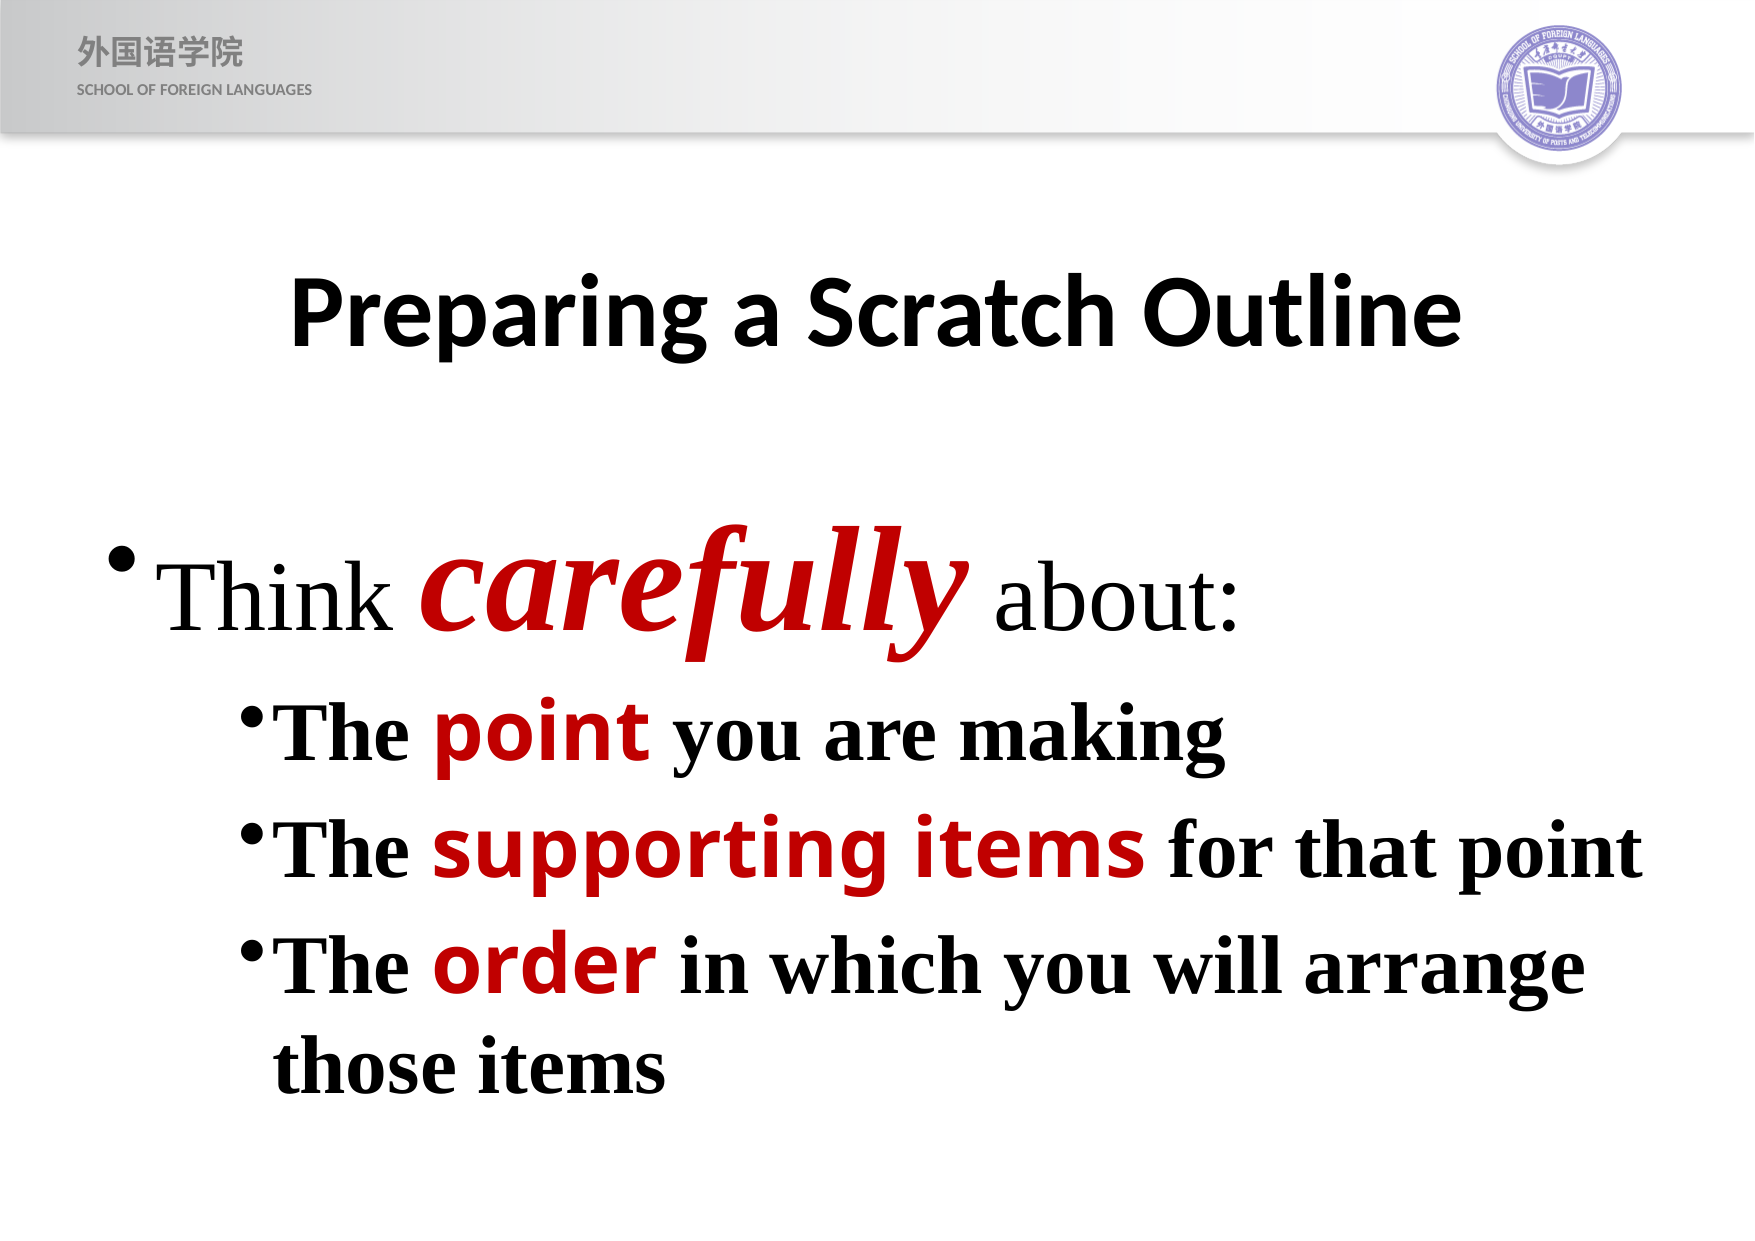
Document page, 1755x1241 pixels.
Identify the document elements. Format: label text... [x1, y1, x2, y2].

title Preparing a Scratch Outline [88, 213, 1667, 408]
picture [0, 0, 1755, 202]
list Think carefully about: The point you are making The supporting items for that point The order in which you will arrange those items [88, 471, 1754, 1120]
